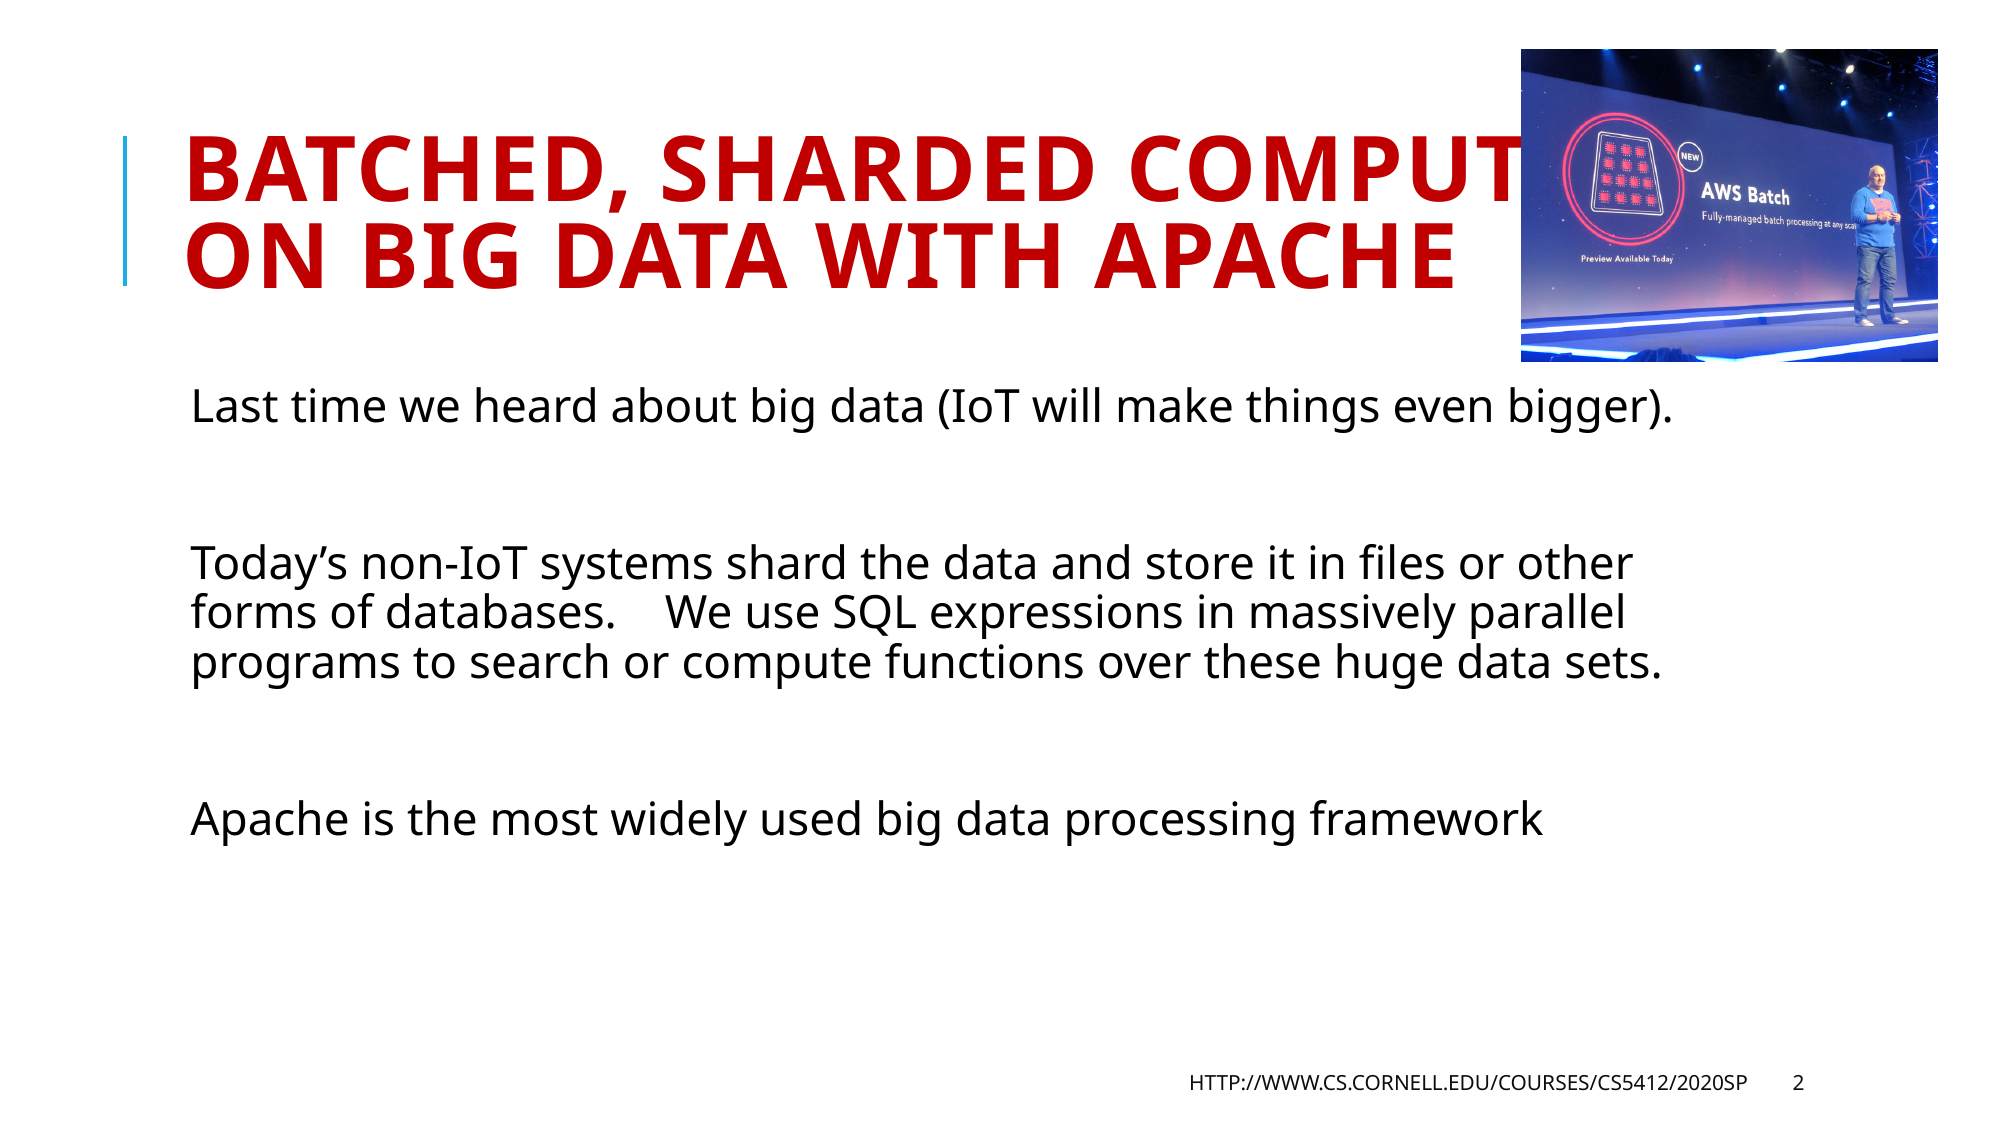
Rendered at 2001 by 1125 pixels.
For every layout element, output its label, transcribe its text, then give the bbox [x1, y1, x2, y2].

list Last time we heard about big data (IoT will make things even bigger). Today’s non-IoT systems shard the data and store it in files or other forms of databases. We use SQL expressions in massively parallel programs to search or compute functions over these huge data sets. Apache is the most widely used big data processing framework [168, 375, 1763, 1035]
slide_number 2 [1777, 1061, 1938, 1107]
title Batched, Sharded computing on BIG DATA with Apache [168, 96, 1514, 342]
picture [1521, 49, 1938, 362]
footer HTTP://WWW.CS.CORNELL.EDU/COURSES/CS5412/2020SP [794, 1061, 1763, 1107]
